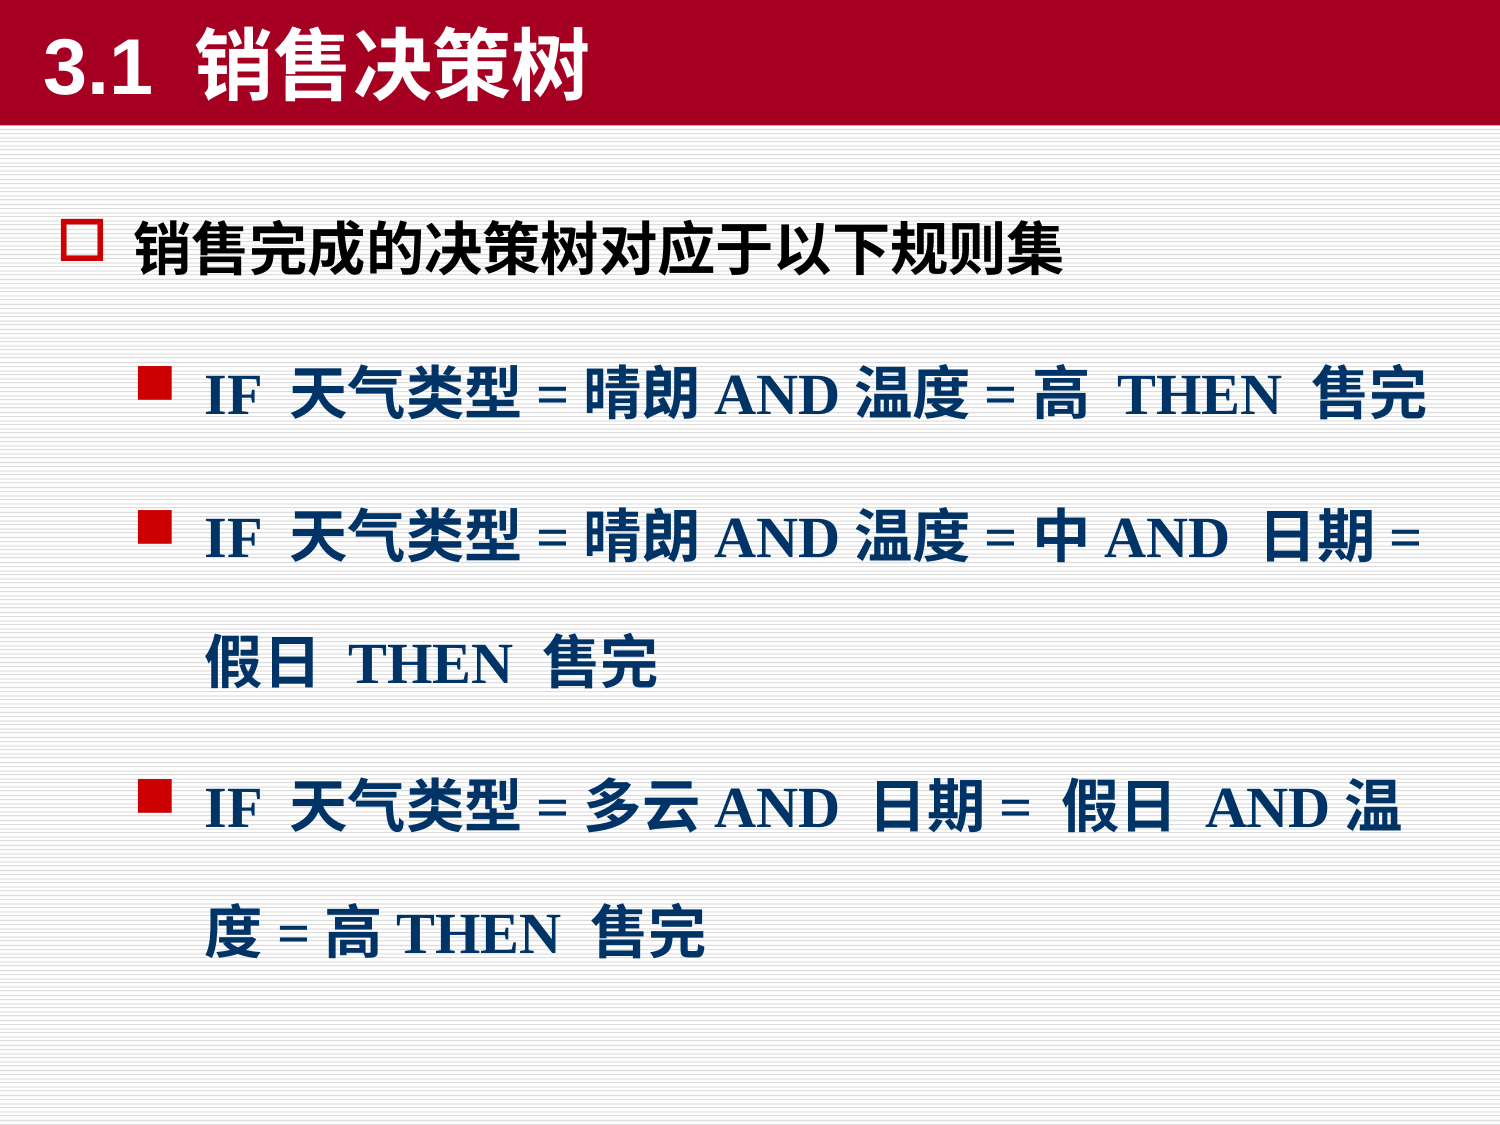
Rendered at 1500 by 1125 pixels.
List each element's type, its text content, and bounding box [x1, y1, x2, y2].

title 3.1 销售决策树 [0, 0, 1500, 126]
picture [0, 126, 1500, 1125]
list 销售完成的决策树对应于以下规则集 IF 天气类型=晴朗AND温度=高 THEN 售完 IF 天气类型=晴朗AND温度=中AND 日期=假日 THEN 售完 IF 天气类型=多云AND 日期= 假日 AND温度=高THEN 售完 [41, 148, 1459, 1035]
